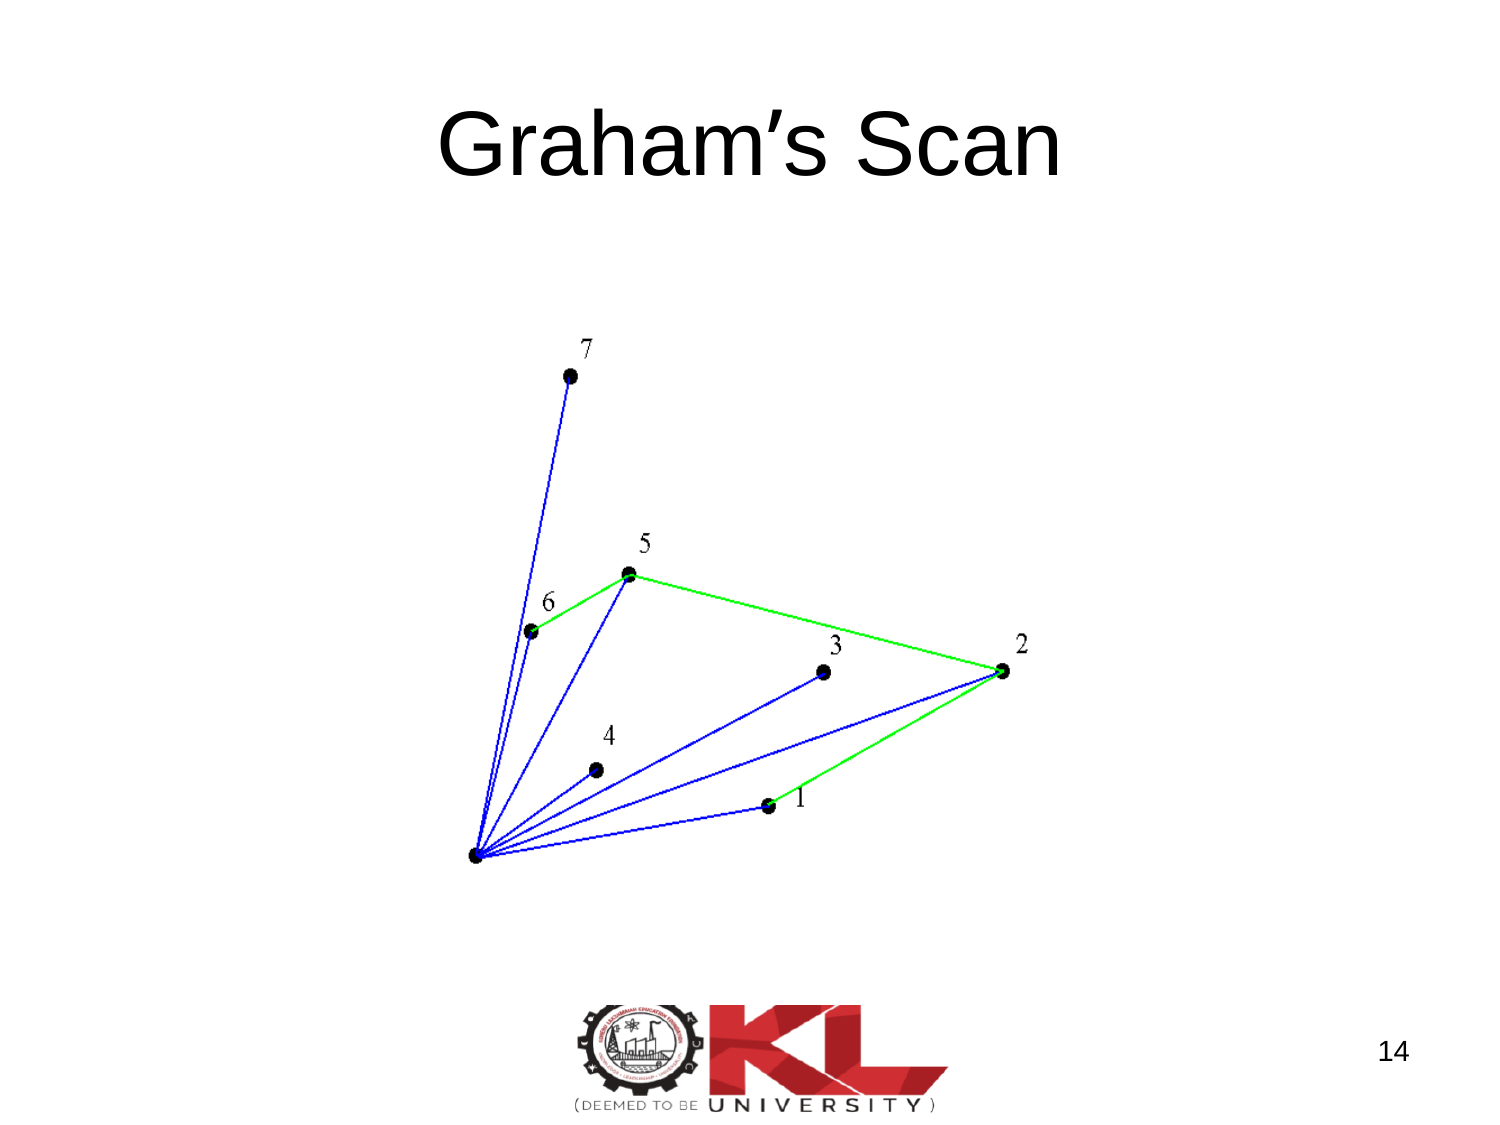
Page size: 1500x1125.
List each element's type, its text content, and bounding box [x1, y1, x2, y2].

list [299, 262, 1201, 1006]
title Graham’s Scan [75, 45, 1425, 233]
slide_number 14 [1074, 1024, 1426, 1103]
picture [563, 1006, 951, 1118]
